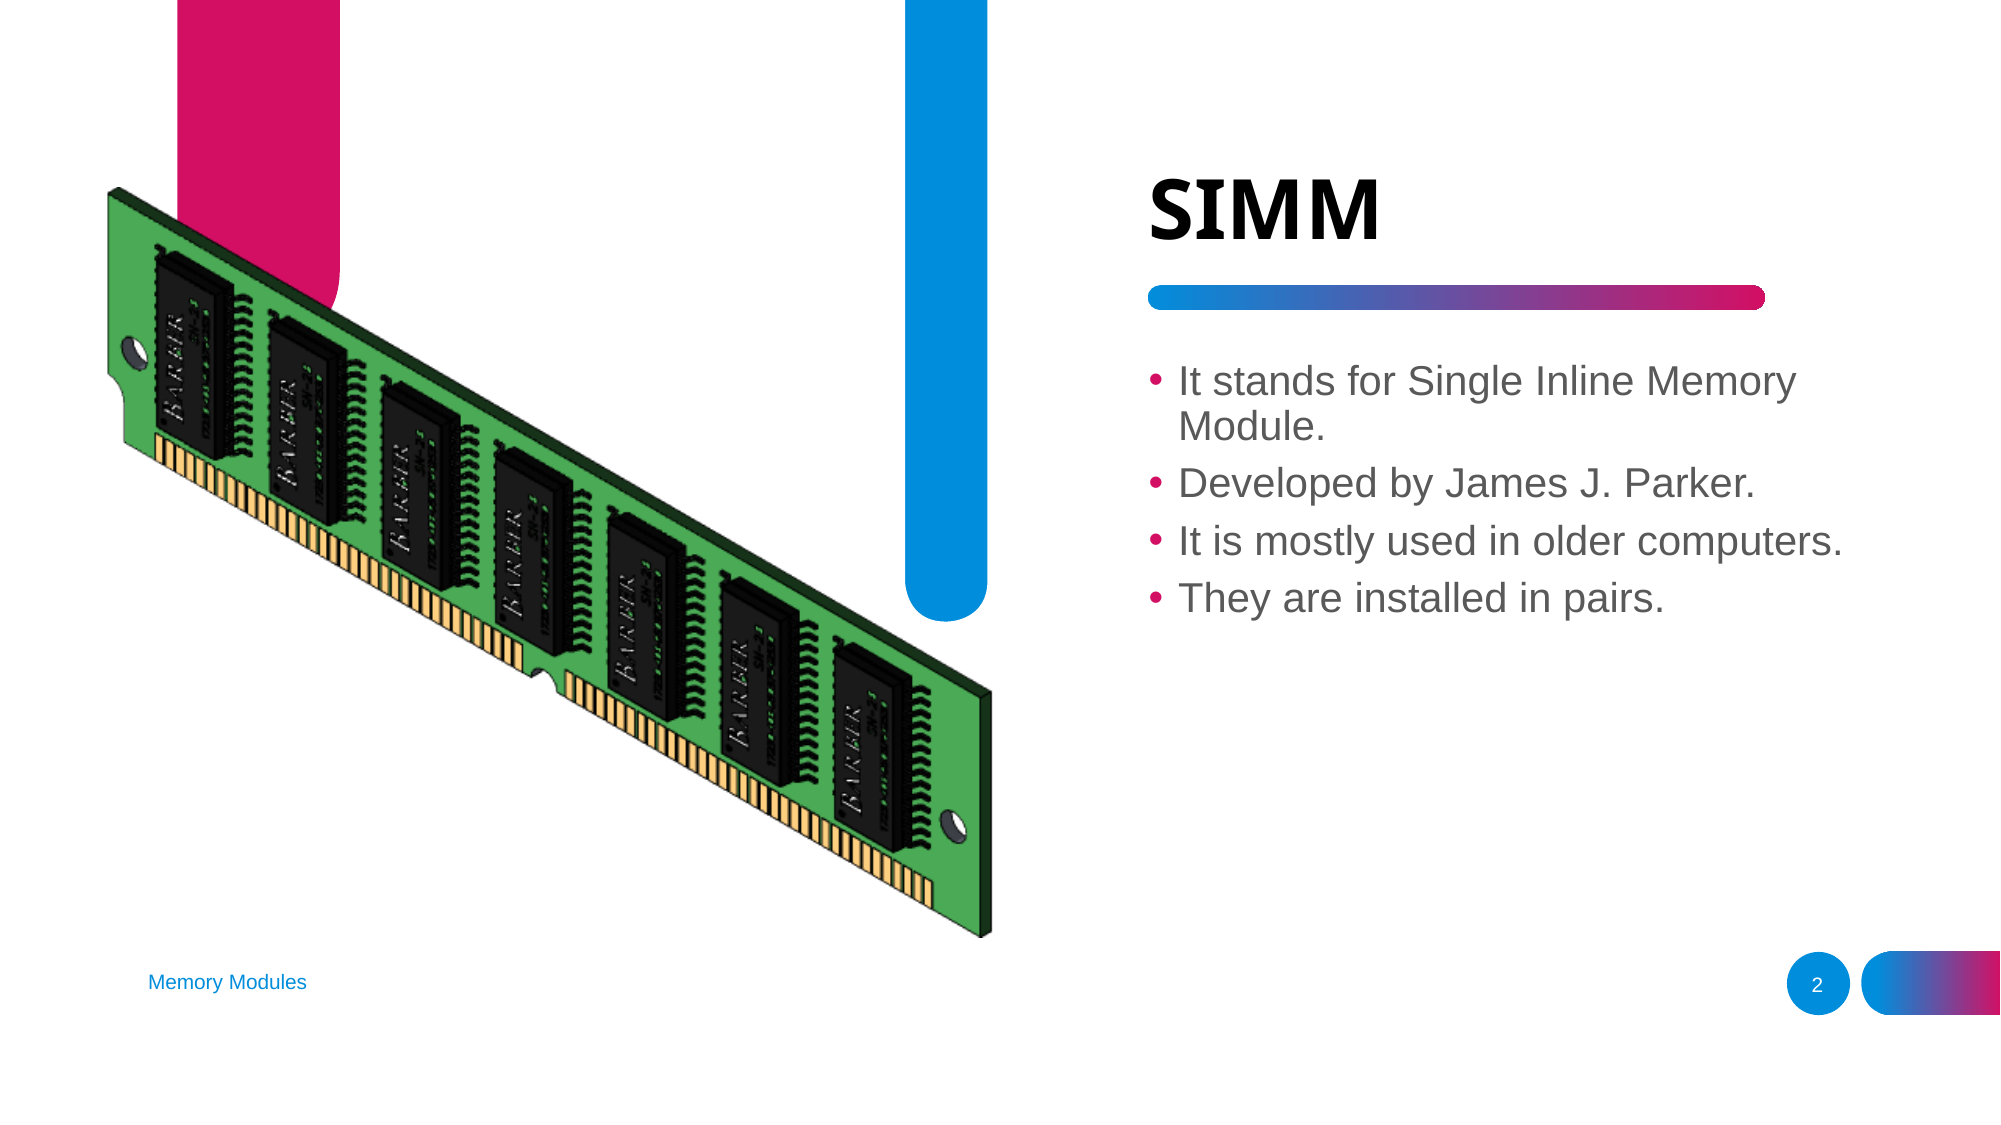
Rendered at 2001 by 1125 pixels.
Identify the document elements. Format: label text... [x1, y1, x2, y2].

picture [49, 187, 1050, 938]
slide_number 2 [1772, 954, 1863, 1015]
title SIMM [1133, 148, 1873, 278]
list It stands for Single Inline Memory Module. Developed by James J. Parker. It is mostly used in older computers. They are installed in pairs. [1133, 351, 1880, 831]
footer Memory Modules [133, 951, 775, 1011]
